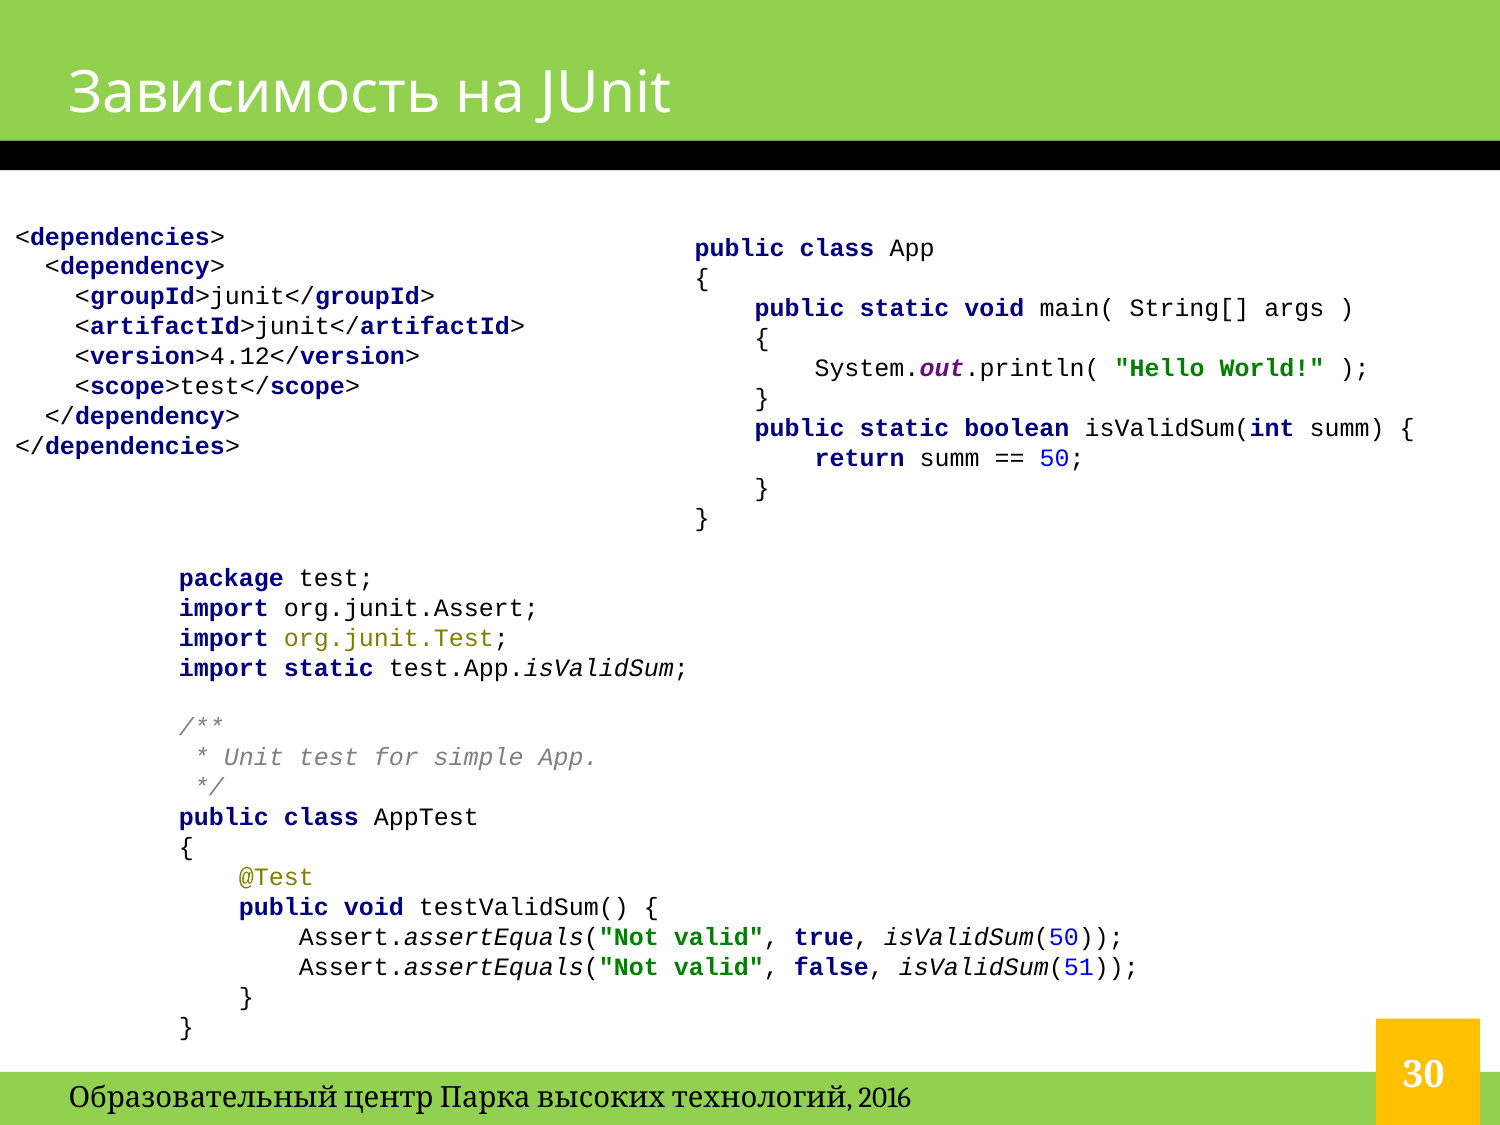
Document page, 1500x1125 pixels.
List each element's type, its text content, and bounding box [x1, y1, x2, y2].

text_box package test; import org.junit.Assert; import org.junit.Test; import static test.App.isValidSum; /** * Unit test for simple App. */ public class AppTest { @Test public void testValidSum() { Assert.assertEquals("Not valid", true, isValidSum(50)); Assert.assertEquals("Not valid", false, isValidSum(51)); } } [163, 553, 1219, 1048]
slide_number 30 [1371, 1042, 1477, 1103]
title Зависимость на JUnit [53, 42, 1404, 135]
text_box public class App { public static void main( String[] args ) { System.out.println( "Hello World!" ); } public static boolean isValidSum(int summ) { return summ == 50; } } [679, 224, 1454, 539]
text_box <dependencies> <dependency> <groupId>junit</groupId> <artifactId>junit</artifactId> <version>4.12</version> <scope>test</scope> </dependency> </dependencies> [0, 212, 657, 467]
